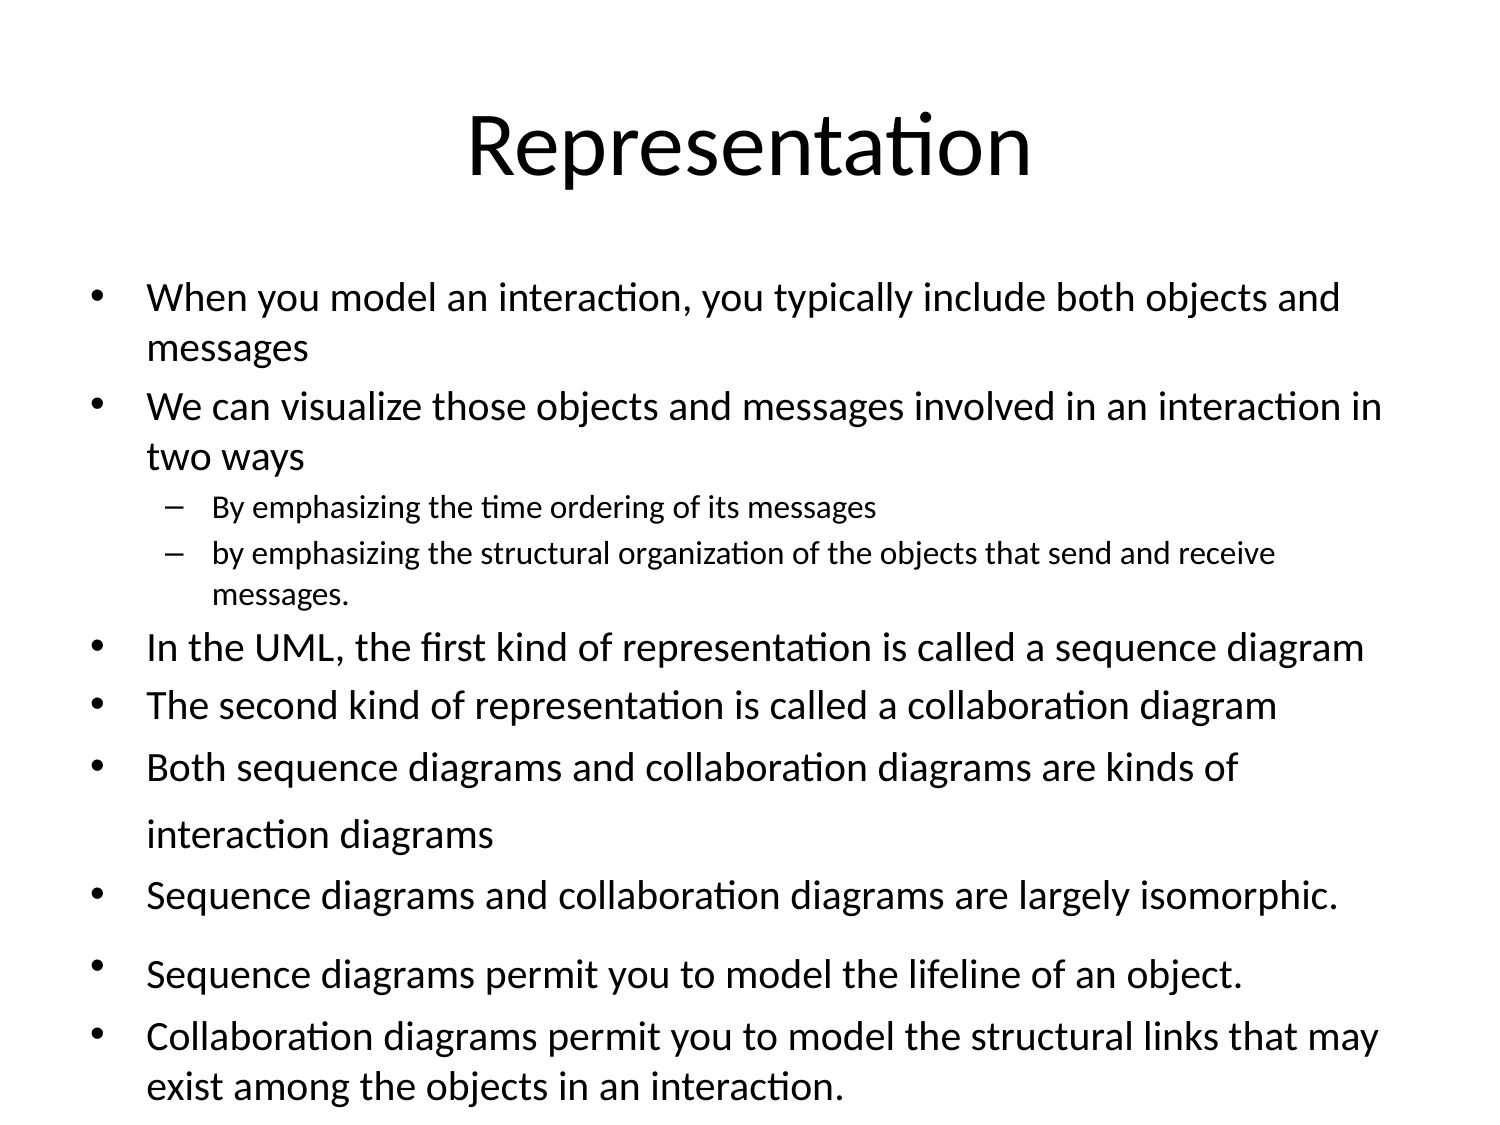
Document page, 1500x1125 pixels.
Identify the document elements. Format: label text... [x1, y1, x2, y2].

list When you model an interaction, you typically include both objects and messages We can visualize those objects and messages involved in an interaction in two ways By emphasizing the time ordering of its messages by emphasizing the structural organization of the objects that send and receive messages. In the UML, the first kind of representation is called a sequence diagram The second kind of representation is called a collaboration diagram Both sequence diagrams and collaboration diagrams are kinds of interaction diagrams Sequence diagrams and collaboration diagrams are largely isomorphic. Sequence diagrams permit you to model the lifeline of an object. Collaboration diagrams permit you to model the structural links that may exist among the objects in an interaction. [75, 262, 1425, 1005]
title Representation [75, 45, 1425, 233]
